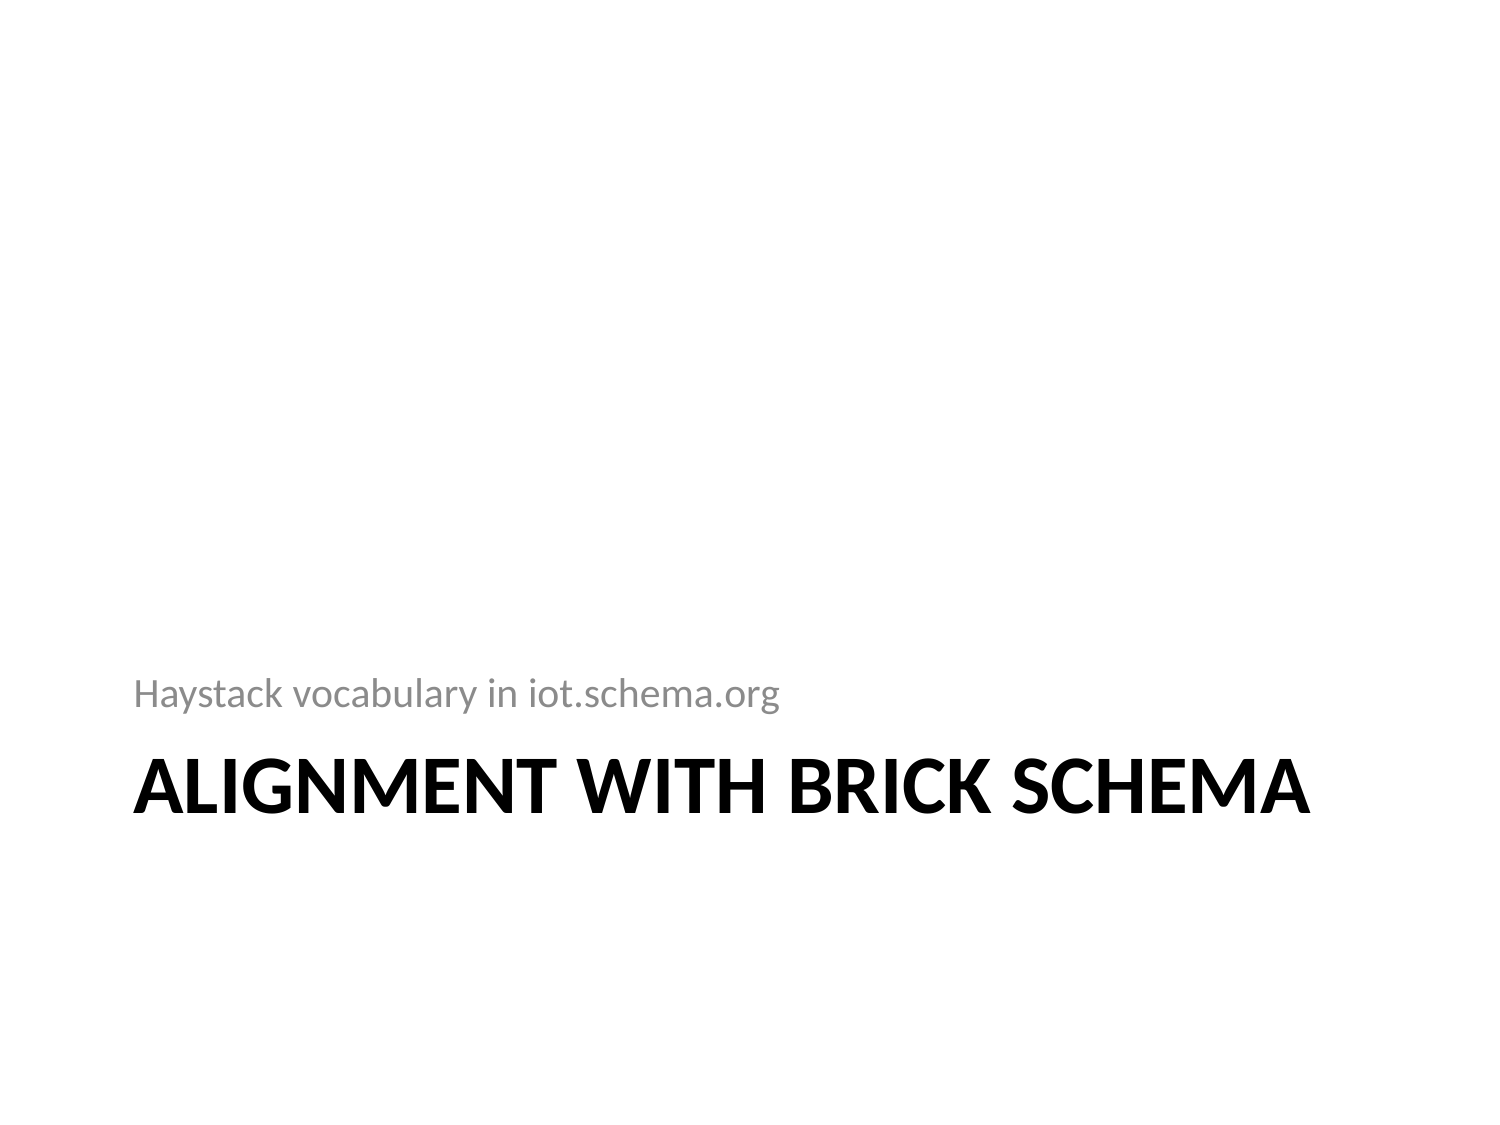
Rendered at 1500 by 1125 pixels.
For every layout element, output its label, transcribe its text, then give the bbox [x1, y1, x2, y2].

title Alignment with Brick Schema [118, 723, 1394, 947]
list Haystack vocabulary in iot.schema.org [118, 476, 1394, 723]
